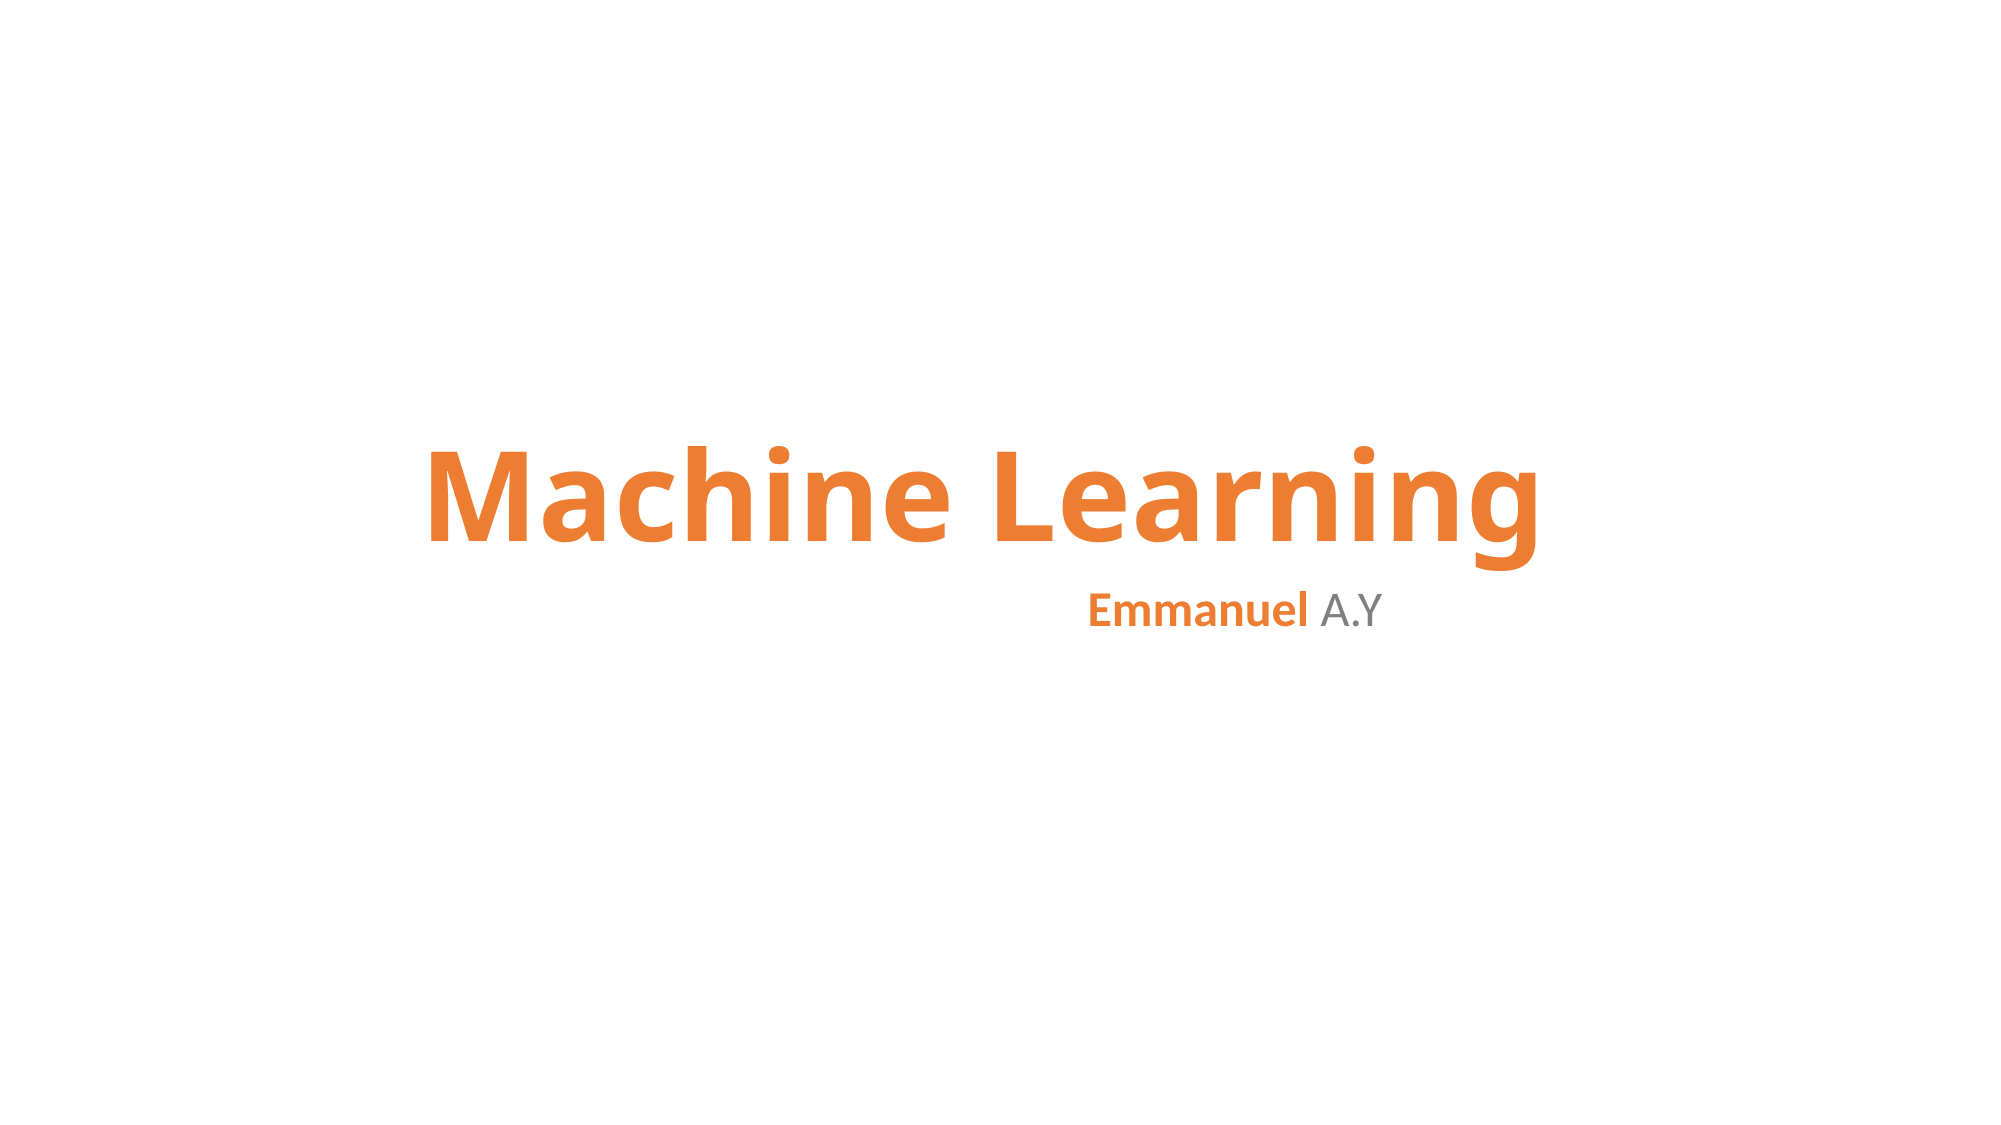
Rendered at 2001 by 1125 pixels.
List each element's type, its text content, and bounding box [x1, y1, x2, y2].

title Machine Learning [249, 184, 1750, 576]
subtitle Emmanuel A.Y [1027, 575, 1443, 657]
